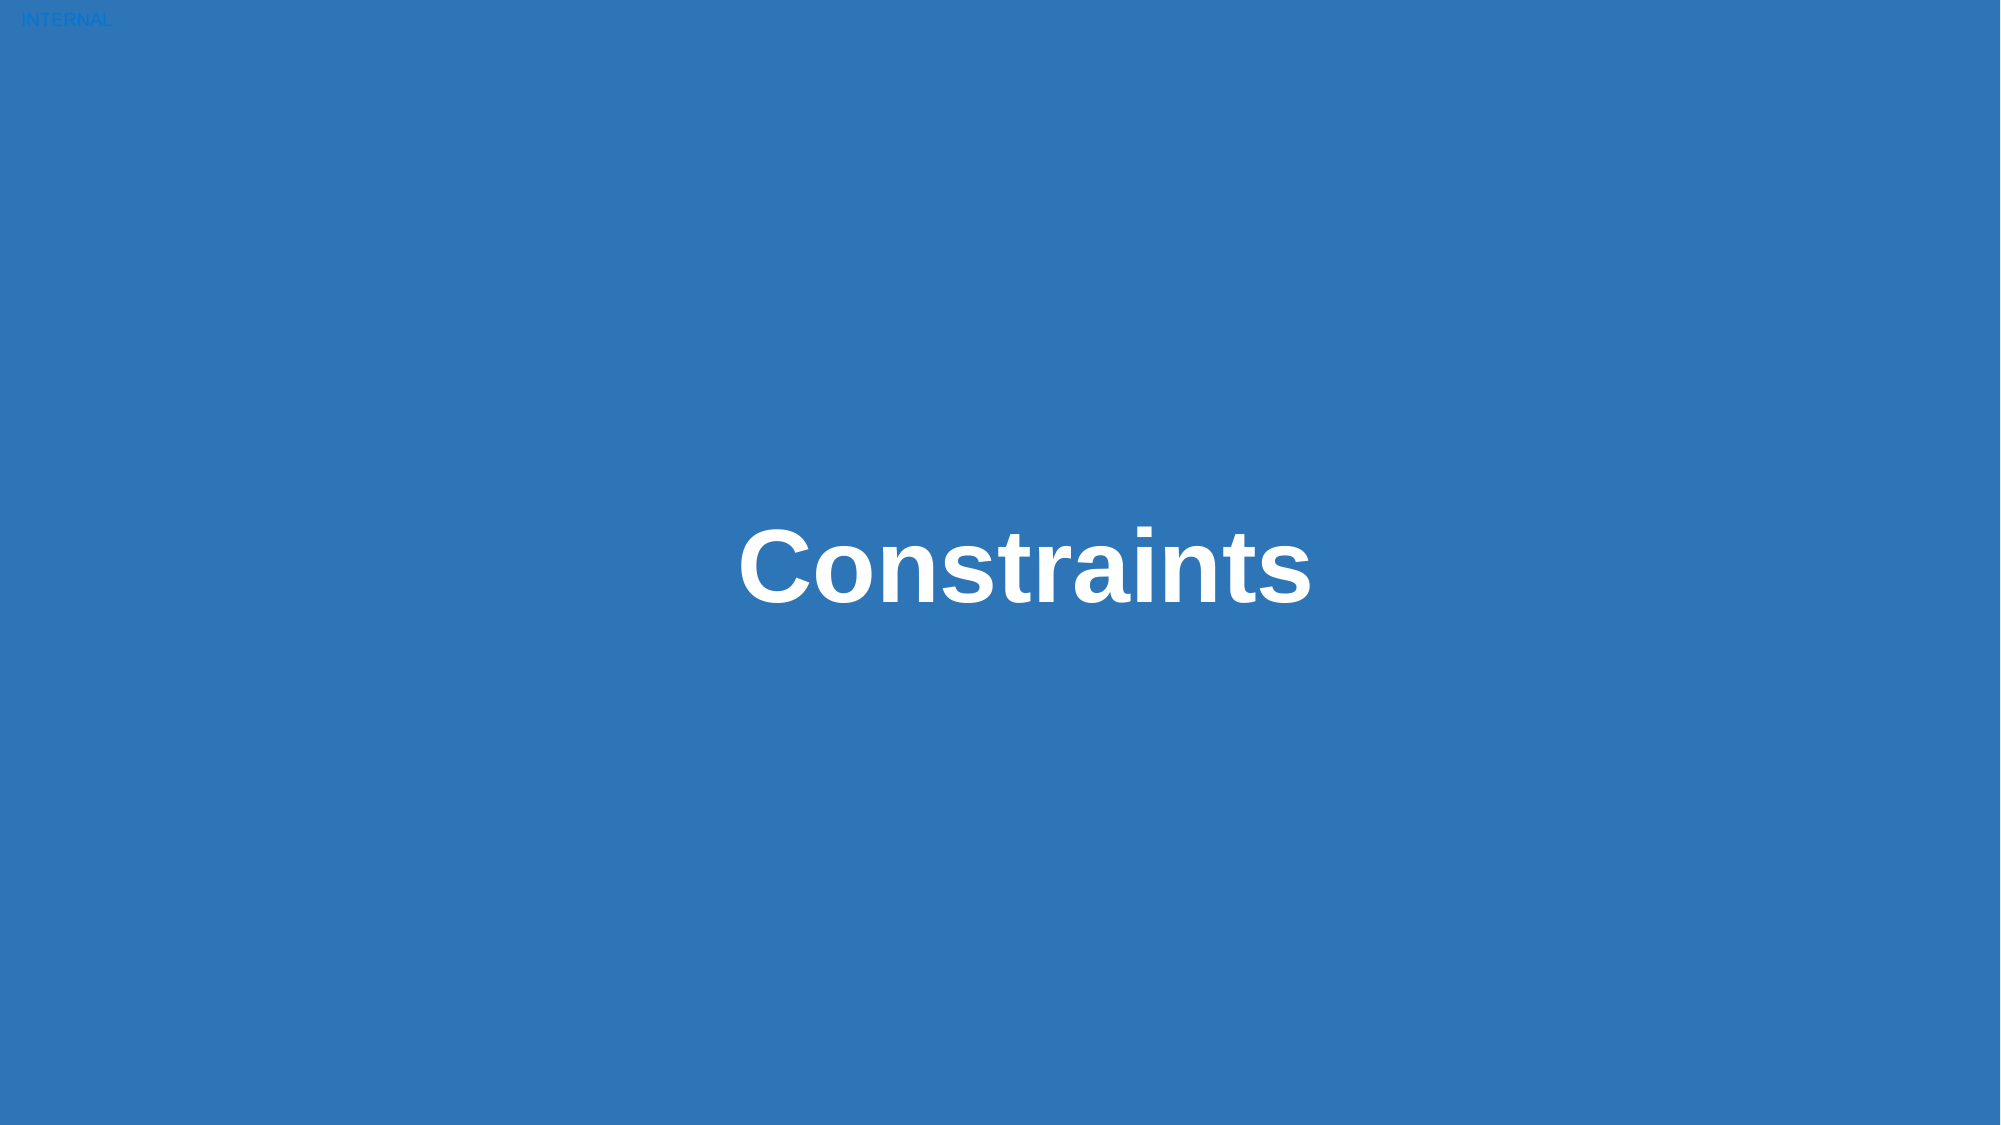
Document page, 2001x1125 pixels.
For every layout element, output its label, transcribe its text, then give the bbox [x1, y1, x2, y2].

title Constraints [735, 495, 1319, 686]
text_box INTERNAL [19, 5, 116, 30]
